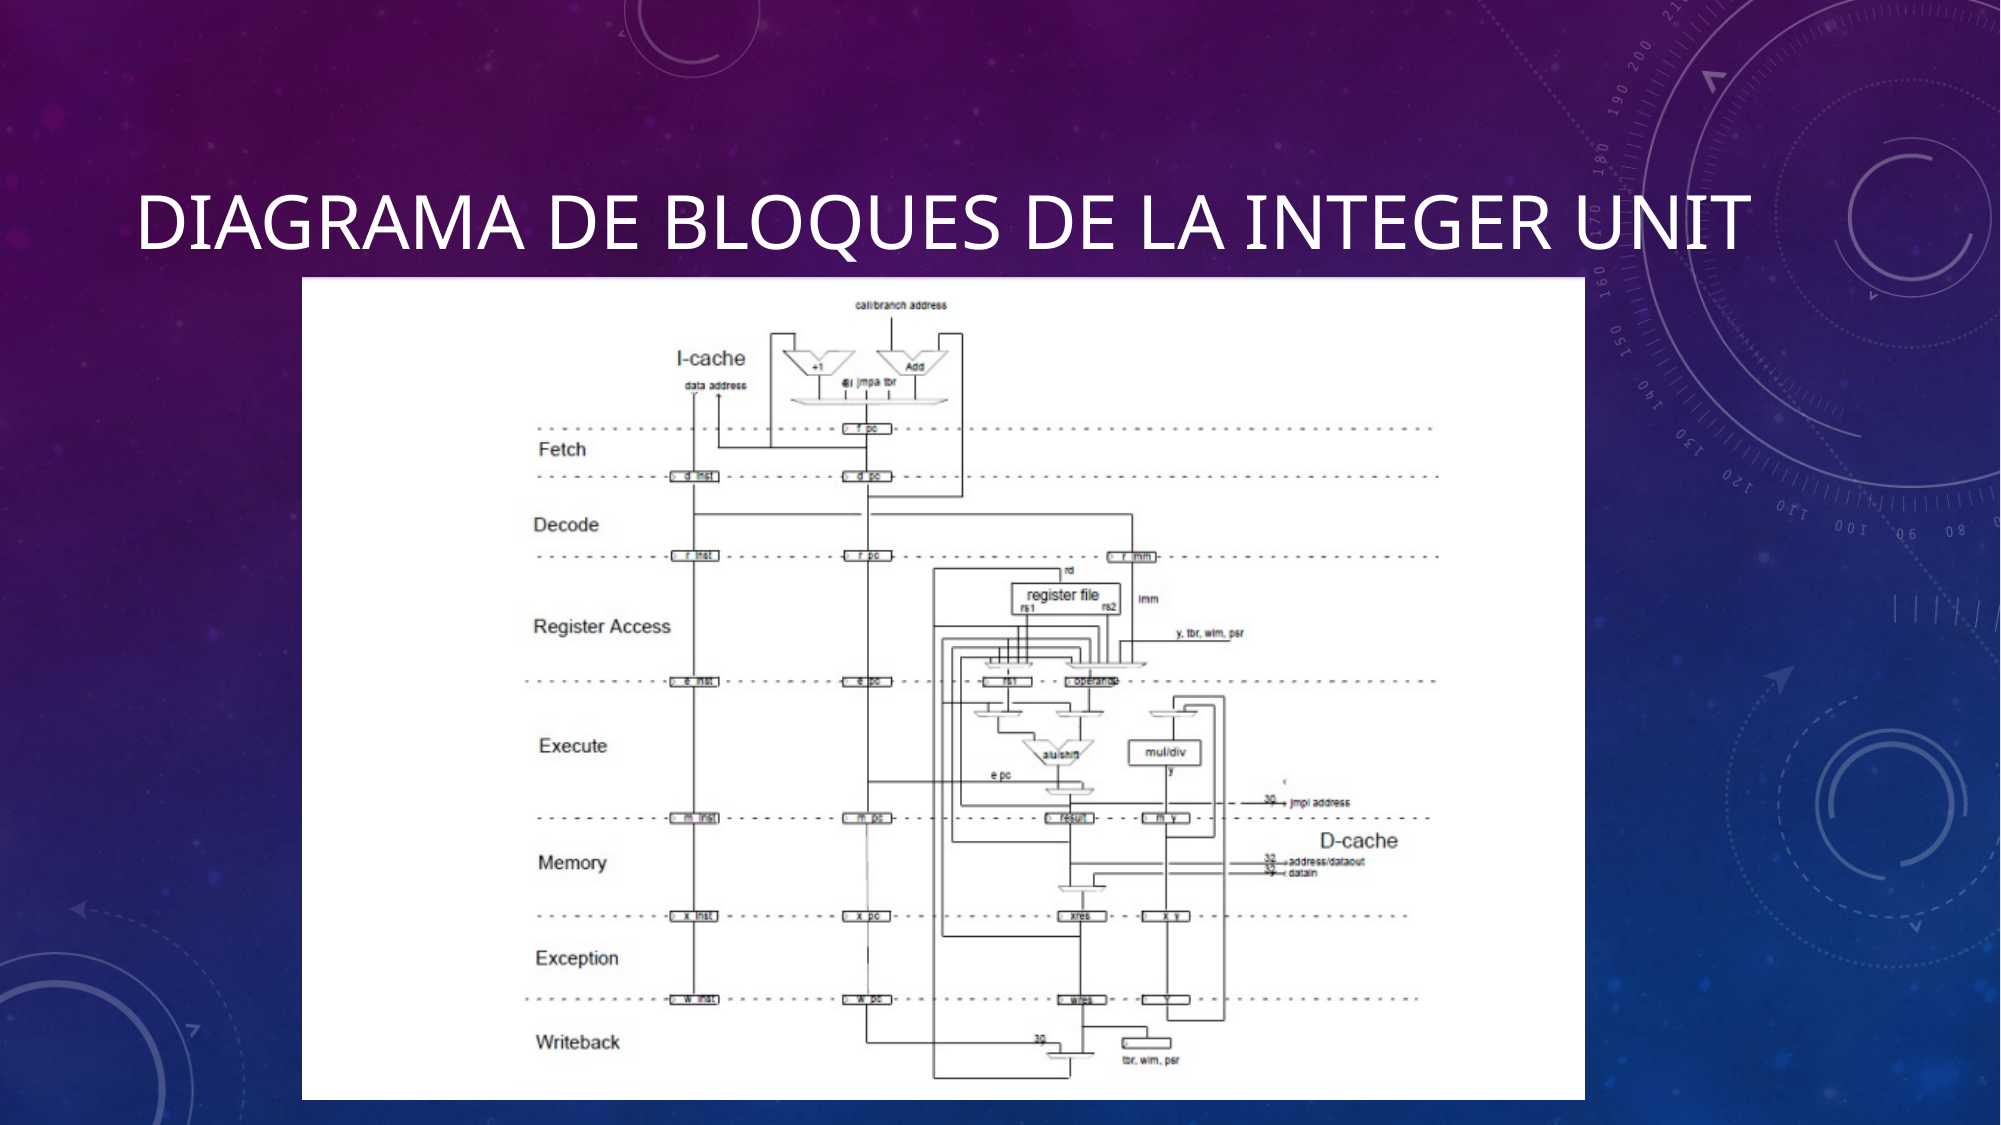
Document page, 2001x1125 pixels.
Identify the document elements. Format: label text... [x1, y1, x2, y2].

title diagrama de bloques de la Integer Unit [112, 99, 1775, 339]
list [301, 277, 1586, 1100]
picture [0, 0, 2001, 1125]
